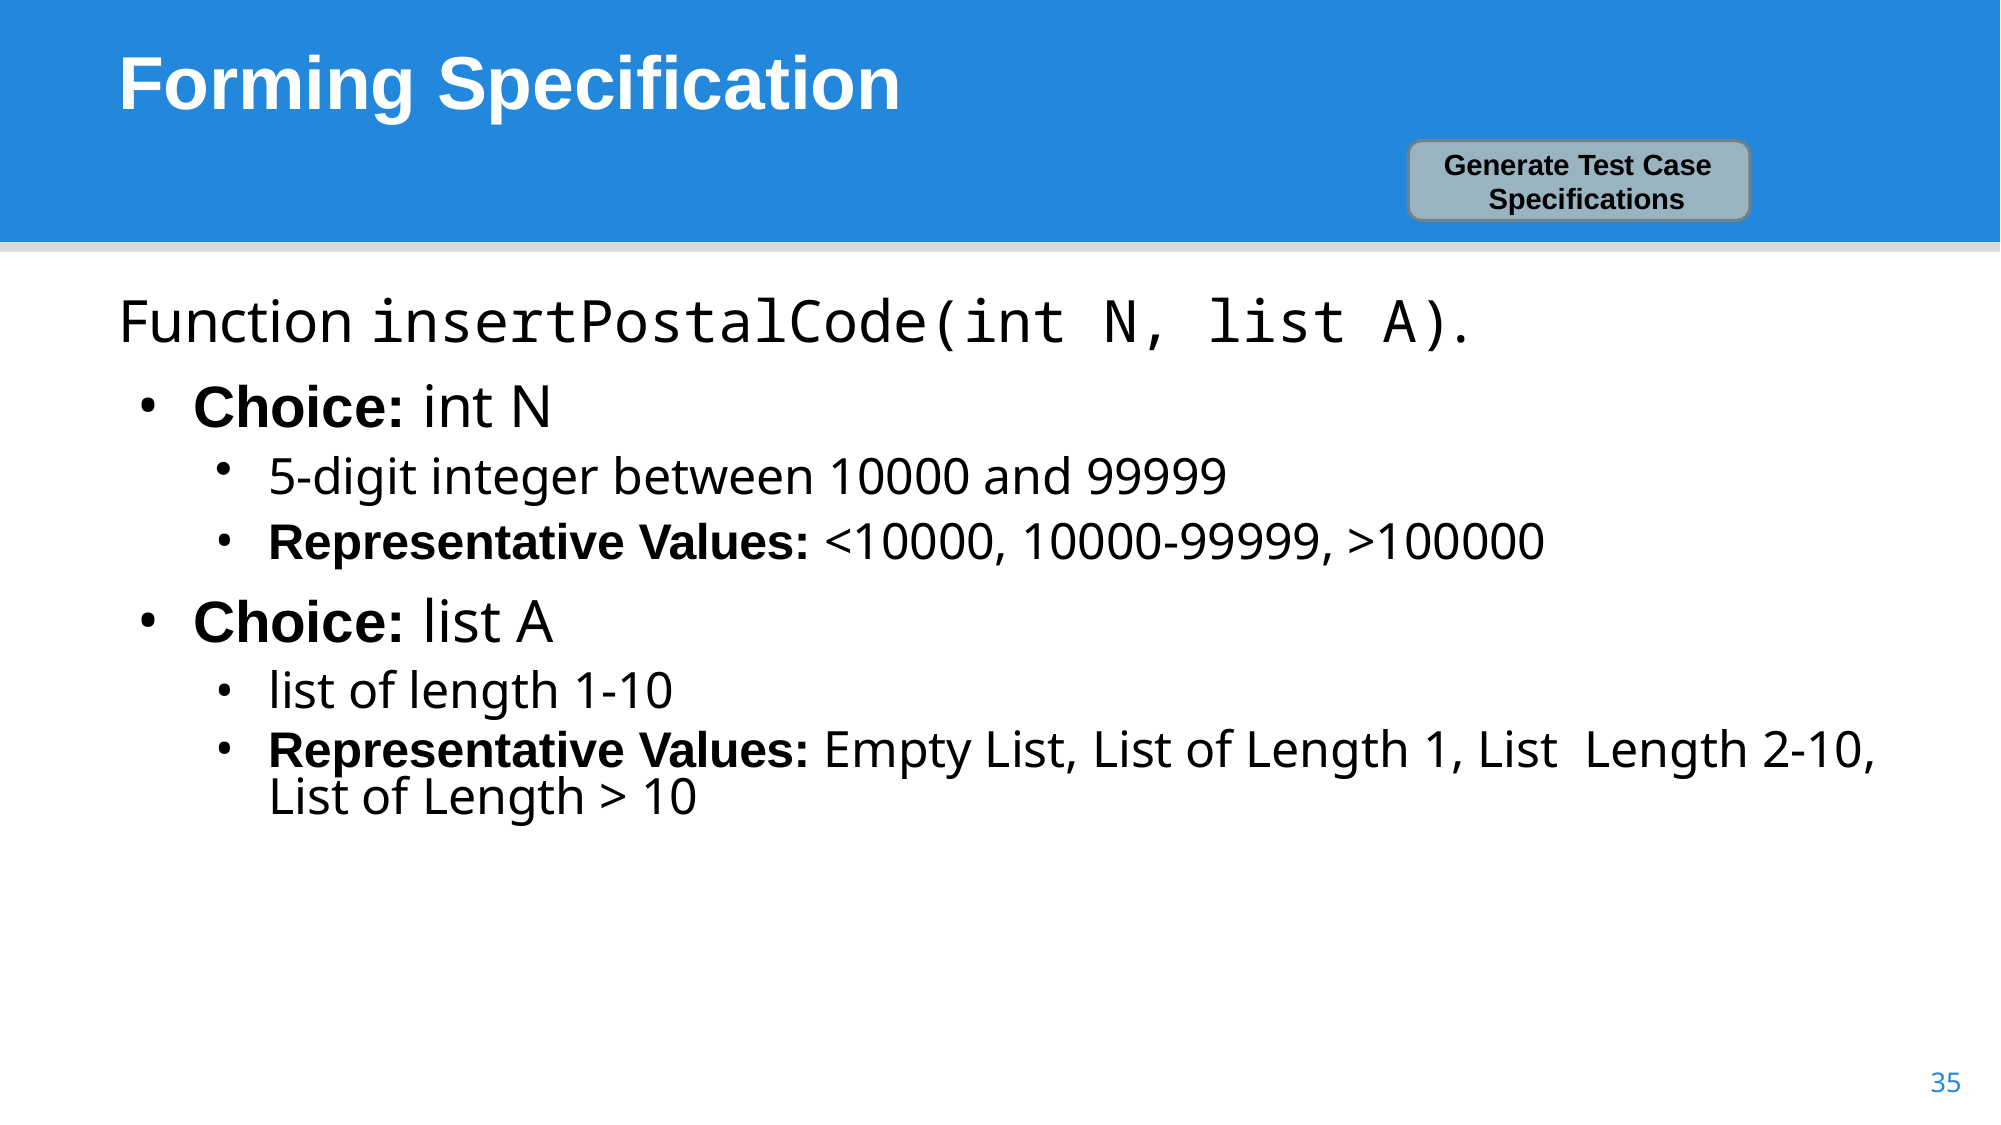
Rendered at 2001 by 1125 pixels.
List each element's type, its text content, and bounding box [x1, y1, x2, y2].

title Forming Specification [115, 32, 1884, 223]
list Function insertPostalCode(int N, list A). Choice: int N 5-digit integer between 10000 and 99999 Representative Values: <10000, 10000-99999, >100000 Choice: list A list of length 1-10 Representative Values: Empty List, List of Length 1, List Length 2-10, List of Length > 10 [115, 284, 1884, 911]
slide_number 35 [1924, 1064, 1982, 1125]
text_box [1406, 140, 1752, 224]
